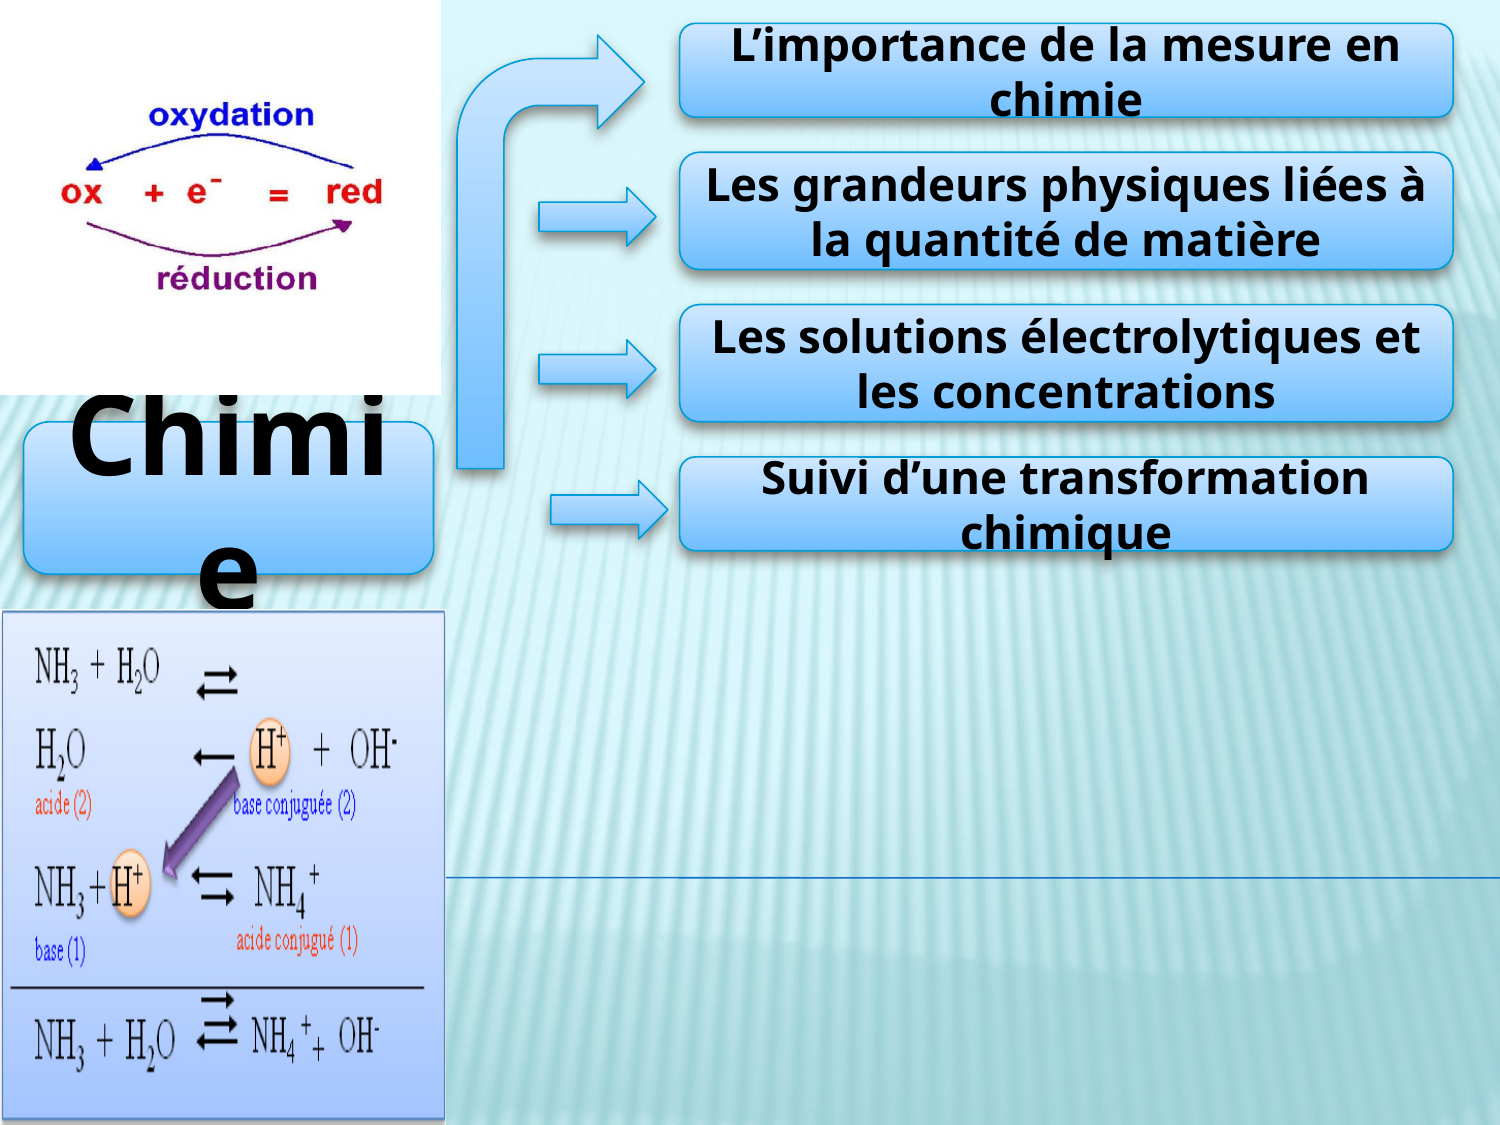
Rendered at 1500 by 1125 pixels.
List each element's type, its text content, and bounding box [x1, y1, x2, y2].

text_box Suivi d’une transformation chimique [678, 456, 1454, 552]
picture [0, 609, 446, 1125]
text_box [538, 186, 657, 247]
picture [0, 0, 441, 395]
text_box [549, 479, 669, 540]
text_box L’importance de la mesure en chimie [678, 22, 1454, 118]
text_box [456, 34, 646, 470]
text_box Chimie [22, 421, 435, 576]
text_box Les grandeurs physiques liées à la quantité de matière [678, 151, 1454, 271]
text_box Les solutions électrolytiques et les concentrations [678, 303, 1454, 423]
text_box [538, 339, 657, 400]
